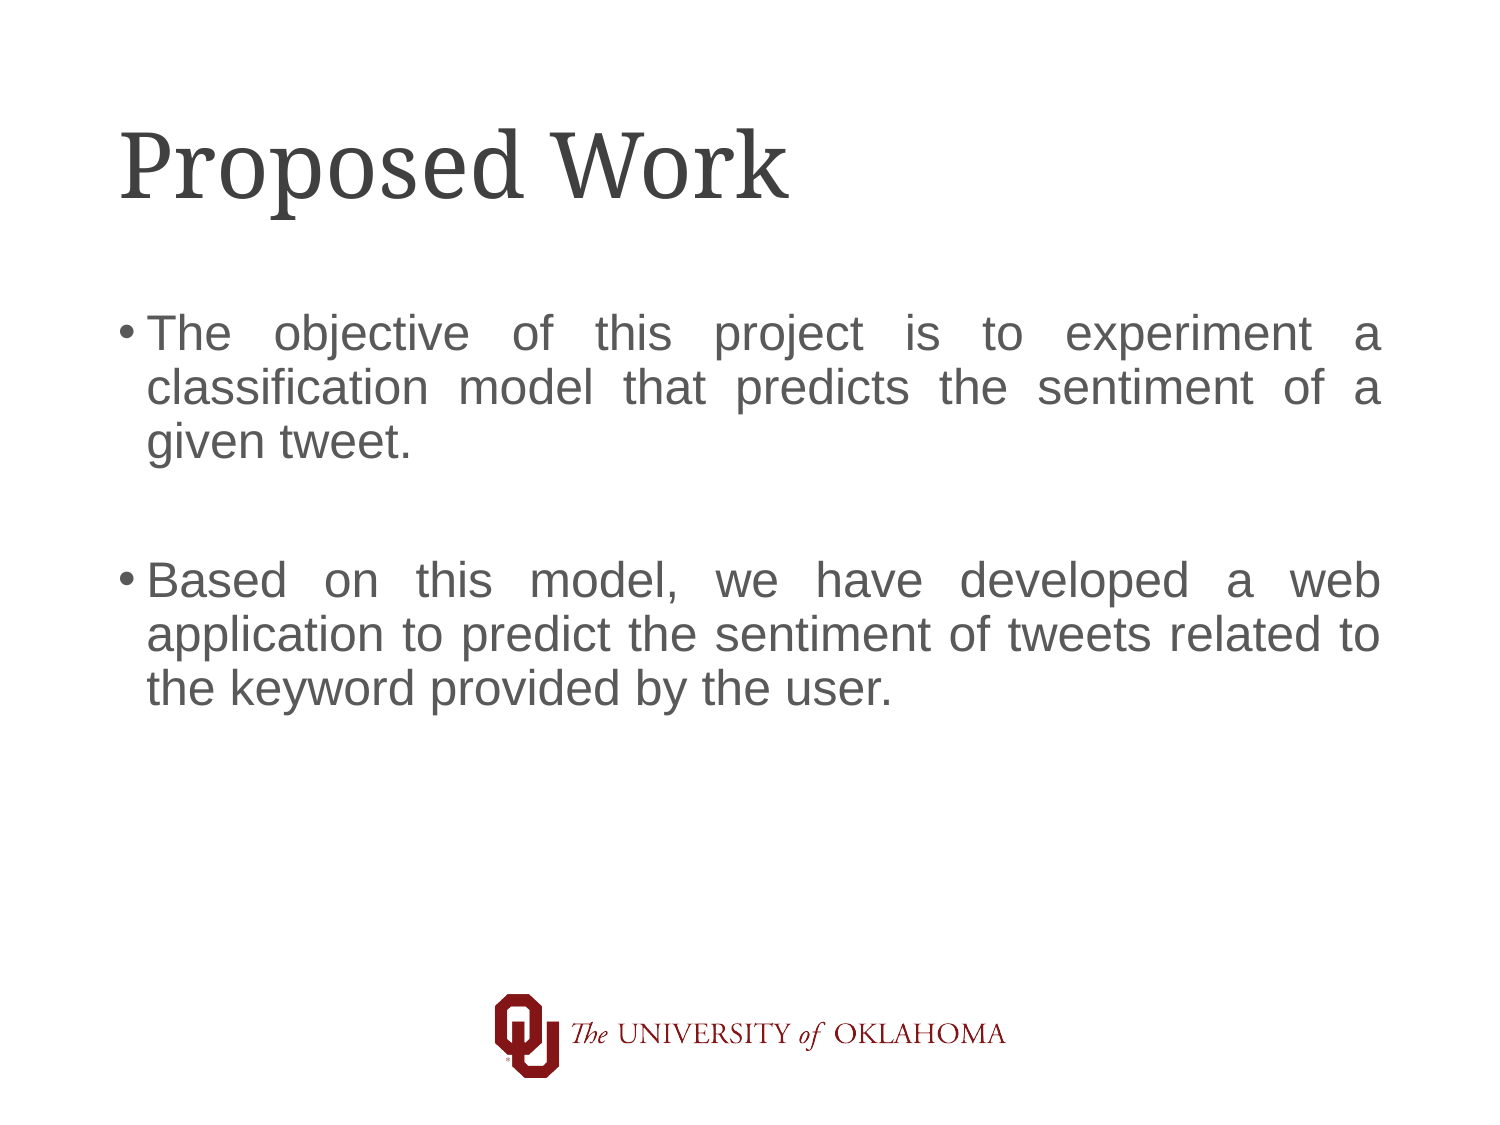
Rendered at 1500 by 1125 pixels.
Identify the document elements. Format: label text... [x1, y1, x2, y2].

picture [469, 1014, 1032, 1125]
title Proposed Work [103, 59, 1397, 278]
list The objective of this project is to experiment a classification model that predicts the sentiment of a given tweet. Based on this model, we have developed a web application to predict the sentiment of tweets related to the keyword provided by the user. [103, 299, 1397, 1014]
